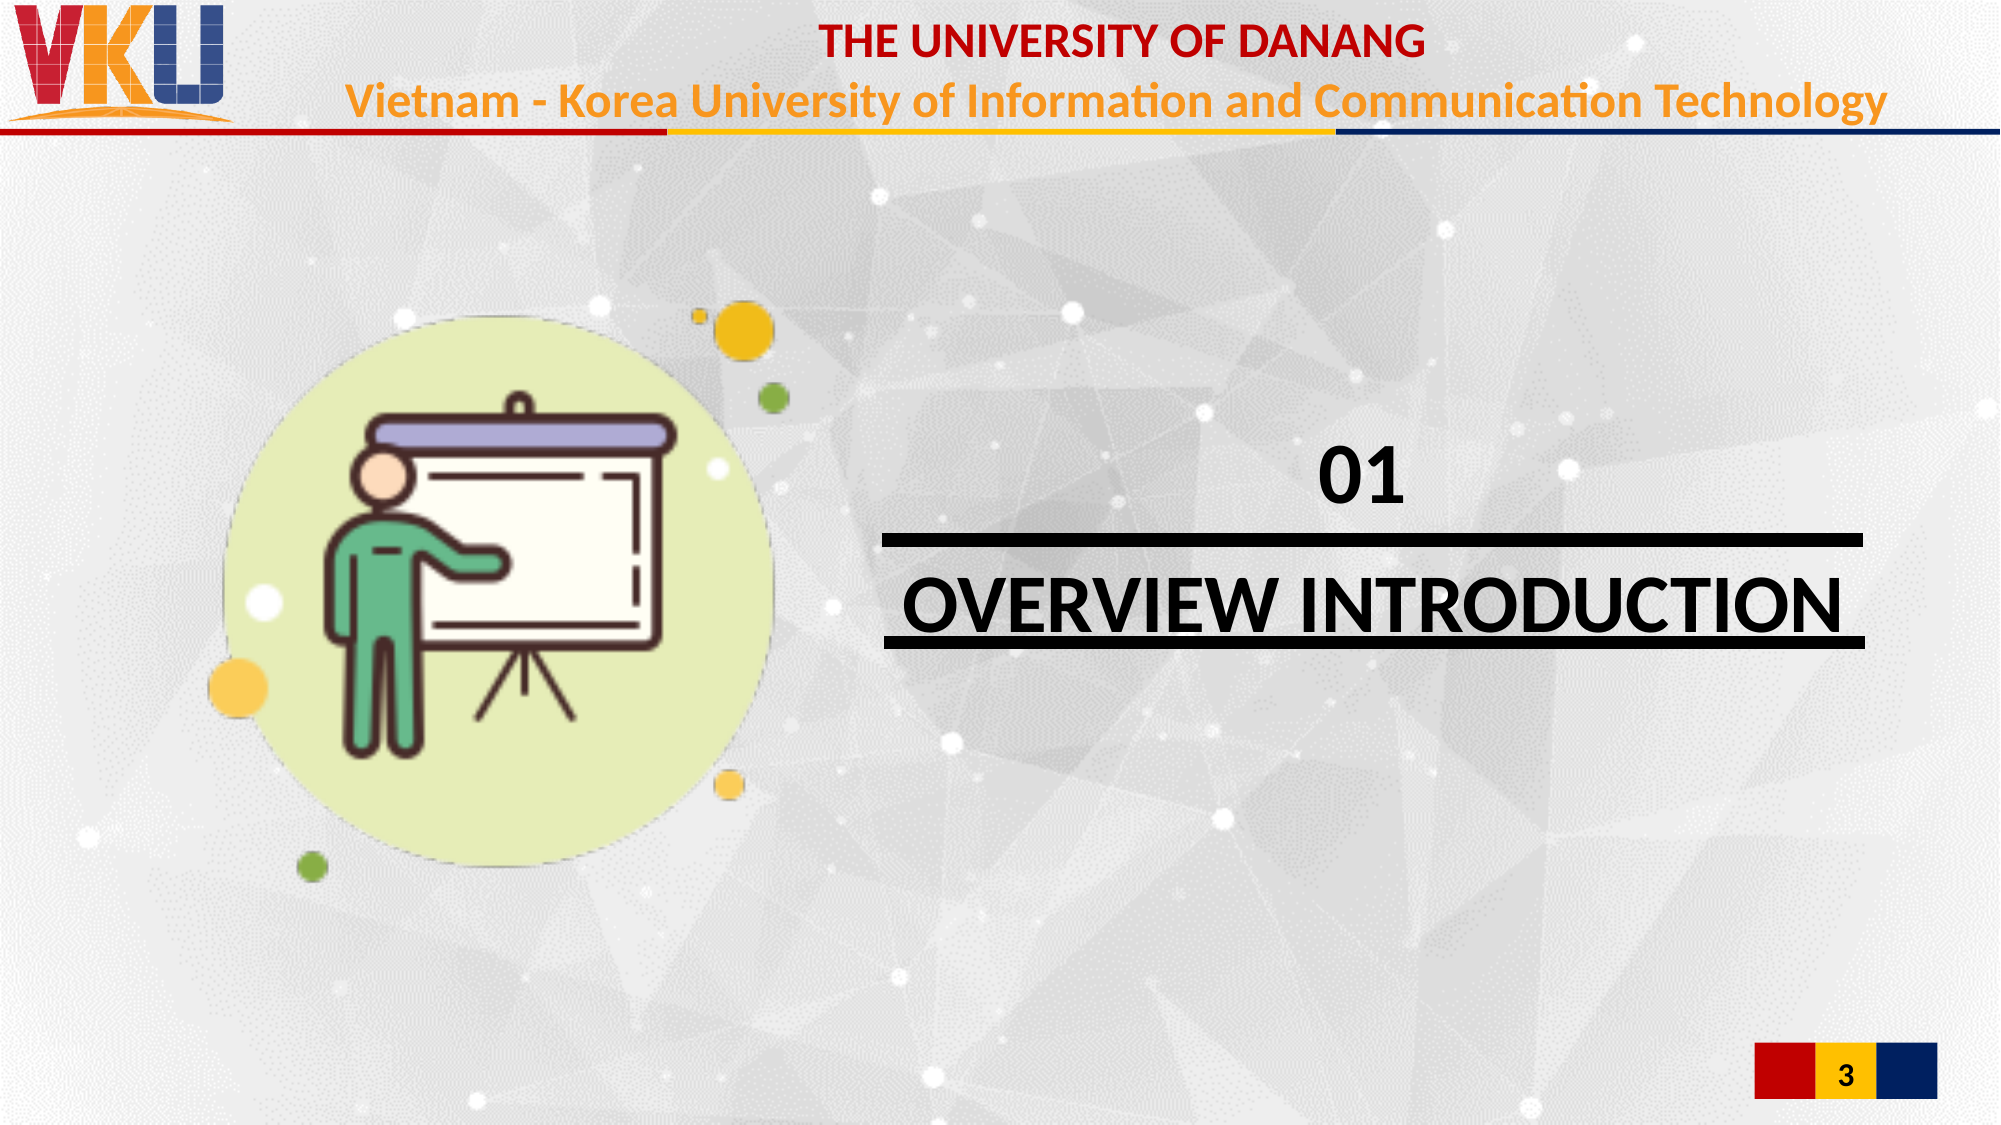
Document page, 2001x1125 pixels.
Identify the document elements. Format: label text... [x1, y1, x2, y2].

text_box 01 [1303, 408, 1423, 528]
text_box [1877, 1042, 1938, 1100]
picture [0, 0, 2001, 1125]
picture [0, 0, 234, 128]
text_box THE UNIVERSITY OF DANANG Vietnam - Korea University of Information and Communication Technology [233, 0, 2000, 128]
text_box [0, 128, 667, 136]
slide_number 3 [1815, 1042, 1877, 1103]
text_box [667, 128, 1335, 136]
text_box OVERVIEW INTRODUCTION [887, 547, 1861, 636]
text_box OVERVIEW INTRODUCTION [887, 649, 1861, 657]
text_box [884, 636, 1865, 649]
text_box [1754, 1042, 1815, 1100]
text_box [882, 533, 1863, 547]
text_box [1335, 128, 2000, 136]
